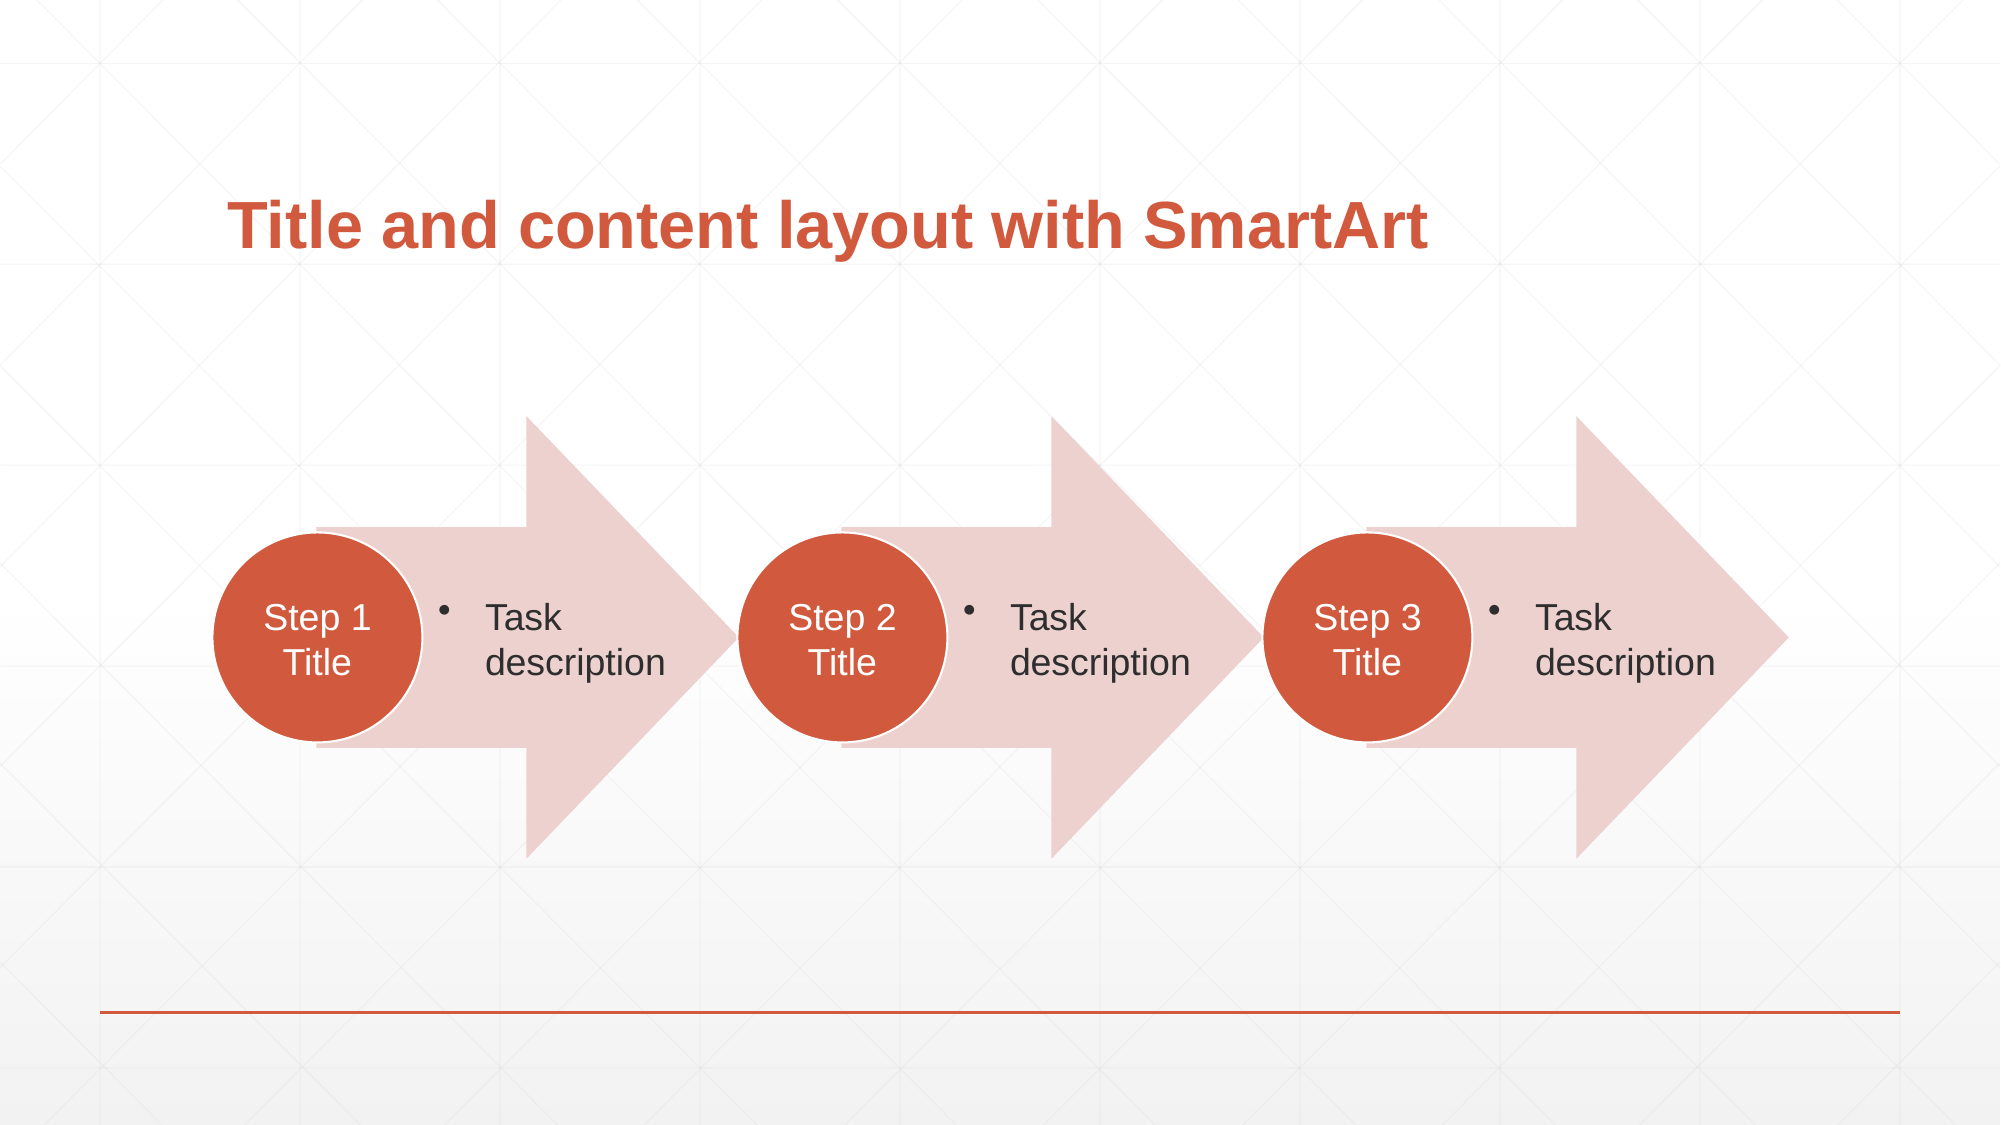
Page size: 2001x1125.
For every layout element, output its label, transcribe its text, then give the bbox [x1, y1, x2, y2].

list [212, 324, 1788, 950]
title Title and content layout with SmartArt [212, 82, 1788, 271]
